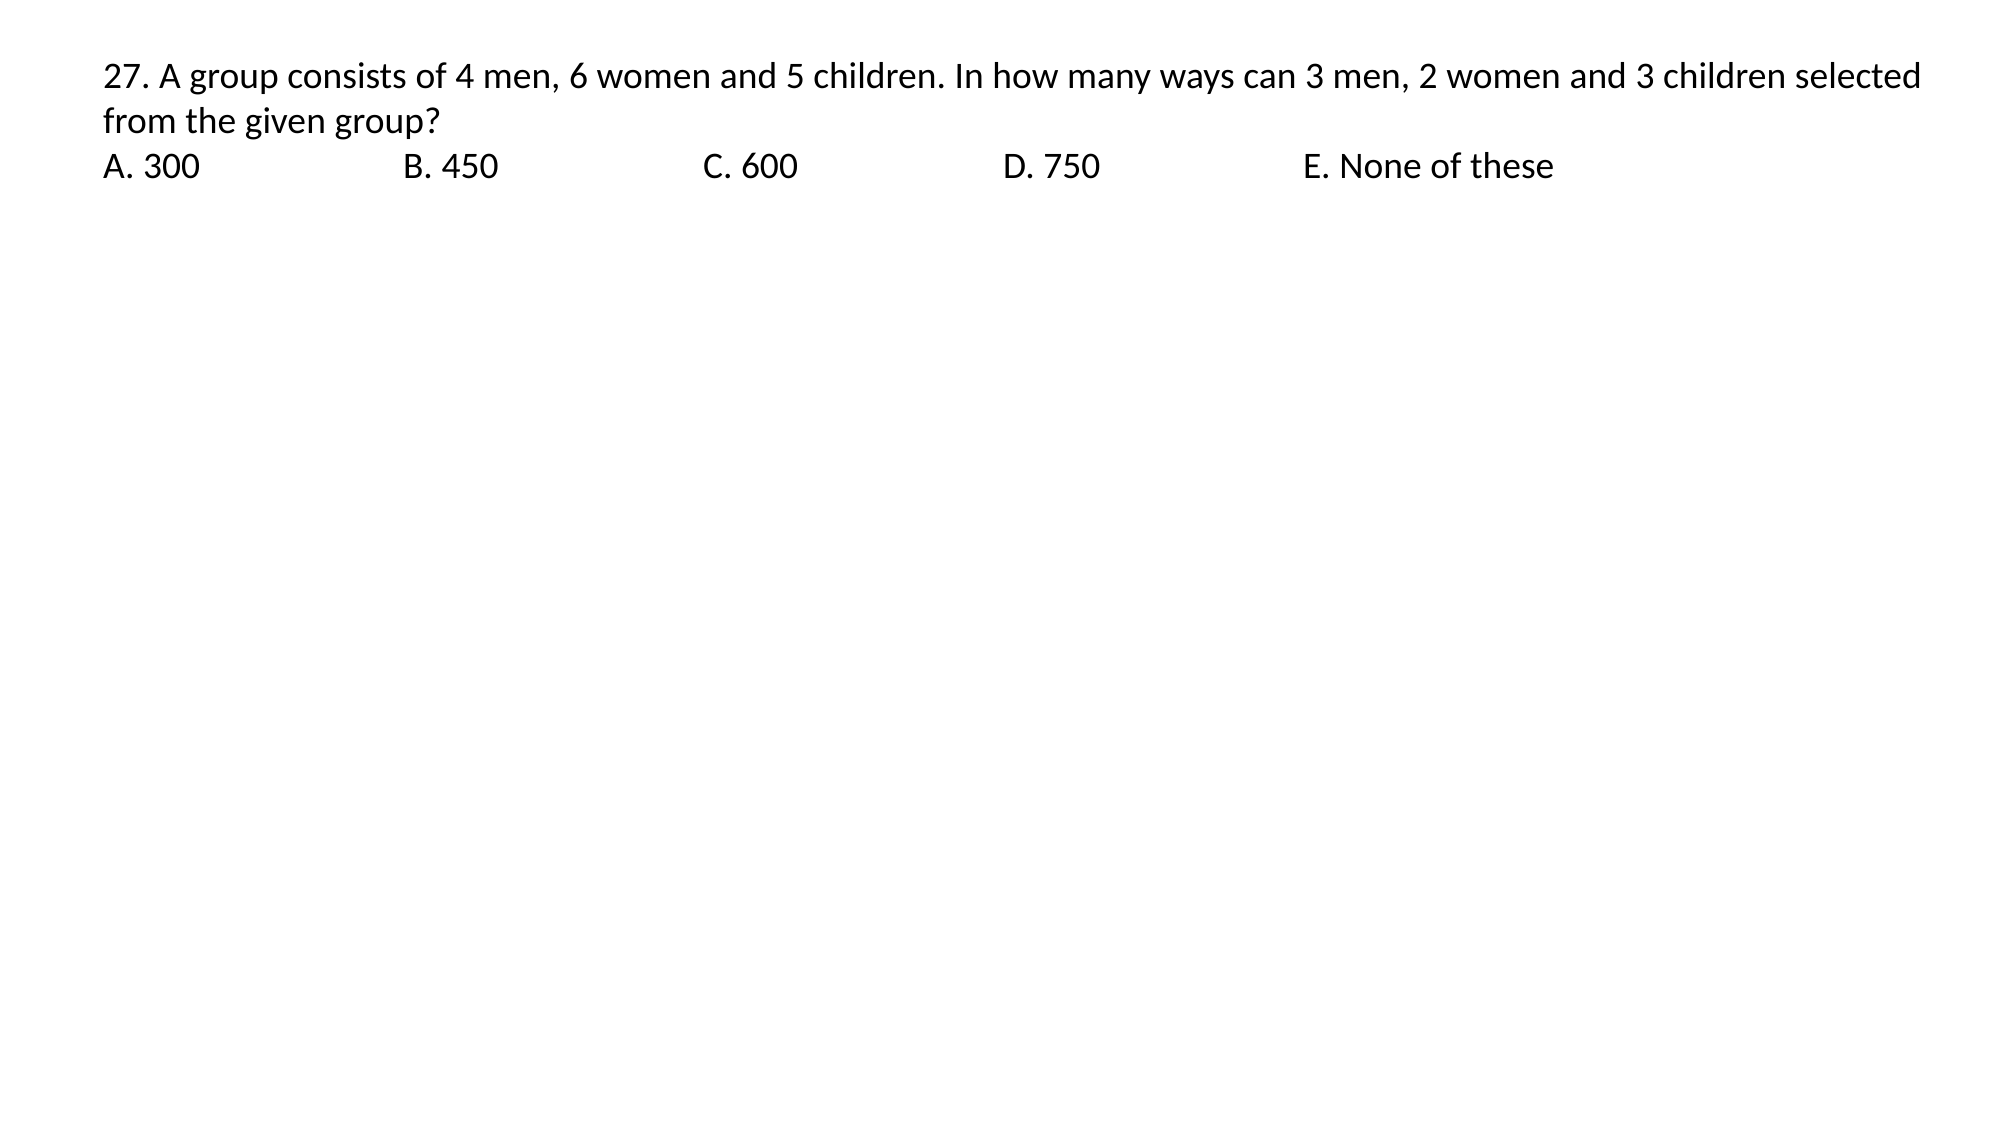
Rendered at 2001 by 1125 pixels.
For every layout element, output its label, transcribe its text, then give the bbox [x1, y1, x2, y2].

text_box 27. A group consists of 4 men, 6 women and 5 children. In how many ways can 3 men, 2 women and 3 children selected from the given group? A. 300 B. 450 C. 600 D. 750 E. None of these [88, 43, 1950, 194]
